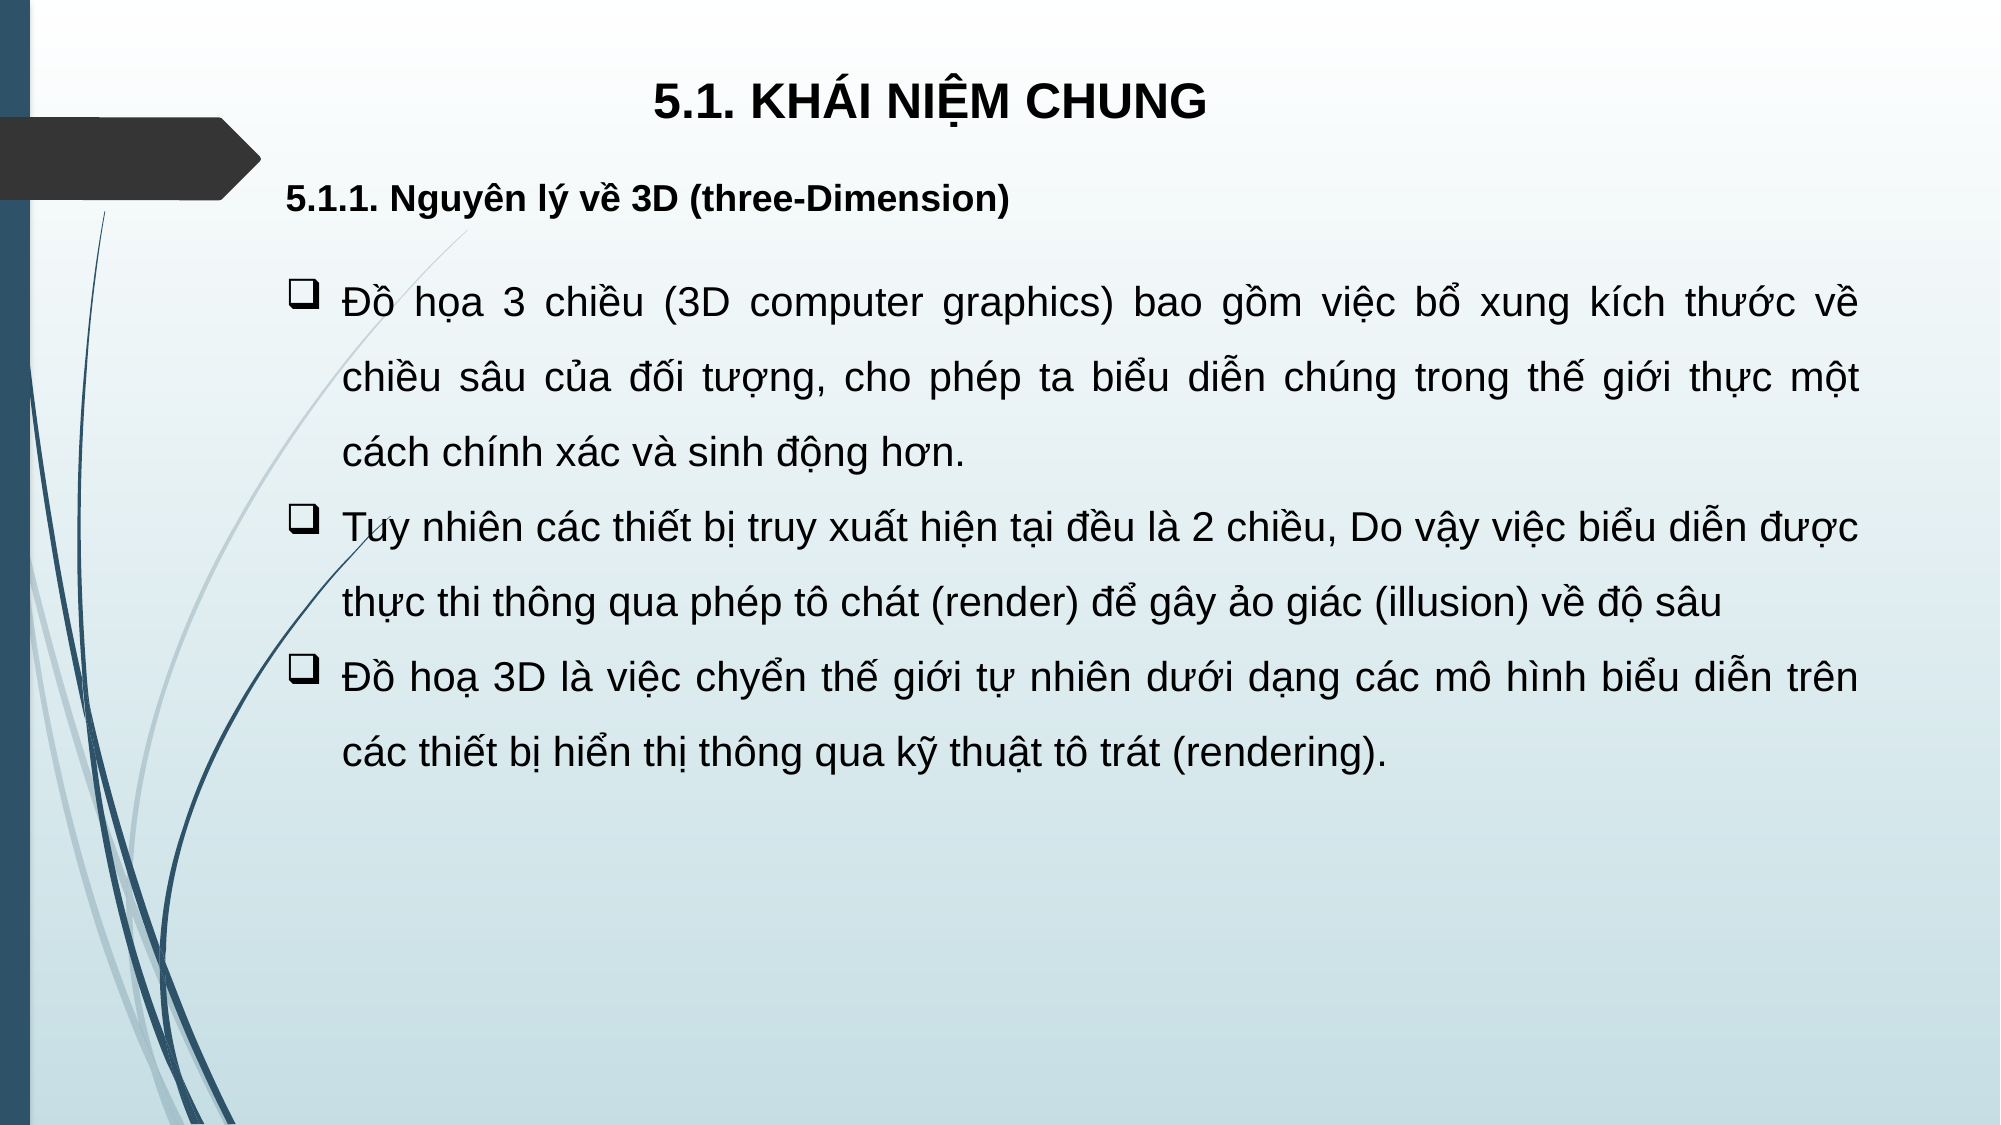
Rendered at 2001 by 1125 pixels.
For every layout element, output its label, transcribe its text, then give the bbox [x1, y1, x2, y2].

text_box Đồ họa 3 chiều (3D computer graphics) bao gồm việc bổ xung kích thước về chiều sâu của đối tượng, cho phép ta biểu diễn chúng trong thế giới thực một cách chính xác và sinh động hơn. Tuy nhiên các thiết bị truy xuất hiện tại đều là 2 chiều, Do vậy việc biểu diễn được thực thi thông qua phép tô chát (render) để gây ảo giác (illusion) về độ sâu Đồ hoạ 3D là việc chyển thế giới tự nhiên dưới dạng các mô hình biểu diễn trên các thiết bị hiển thị thông qua kỹ thuật tô trát (rendering). [270, 242, 1875, 783]
text_box 5.1. KHÁI NIỆM CHUNG [638, 61, 1224, 137]
text_box 5.1.1. Nguyên lý về 3D (three-Dimension) [270, 152, 1875, 226]
